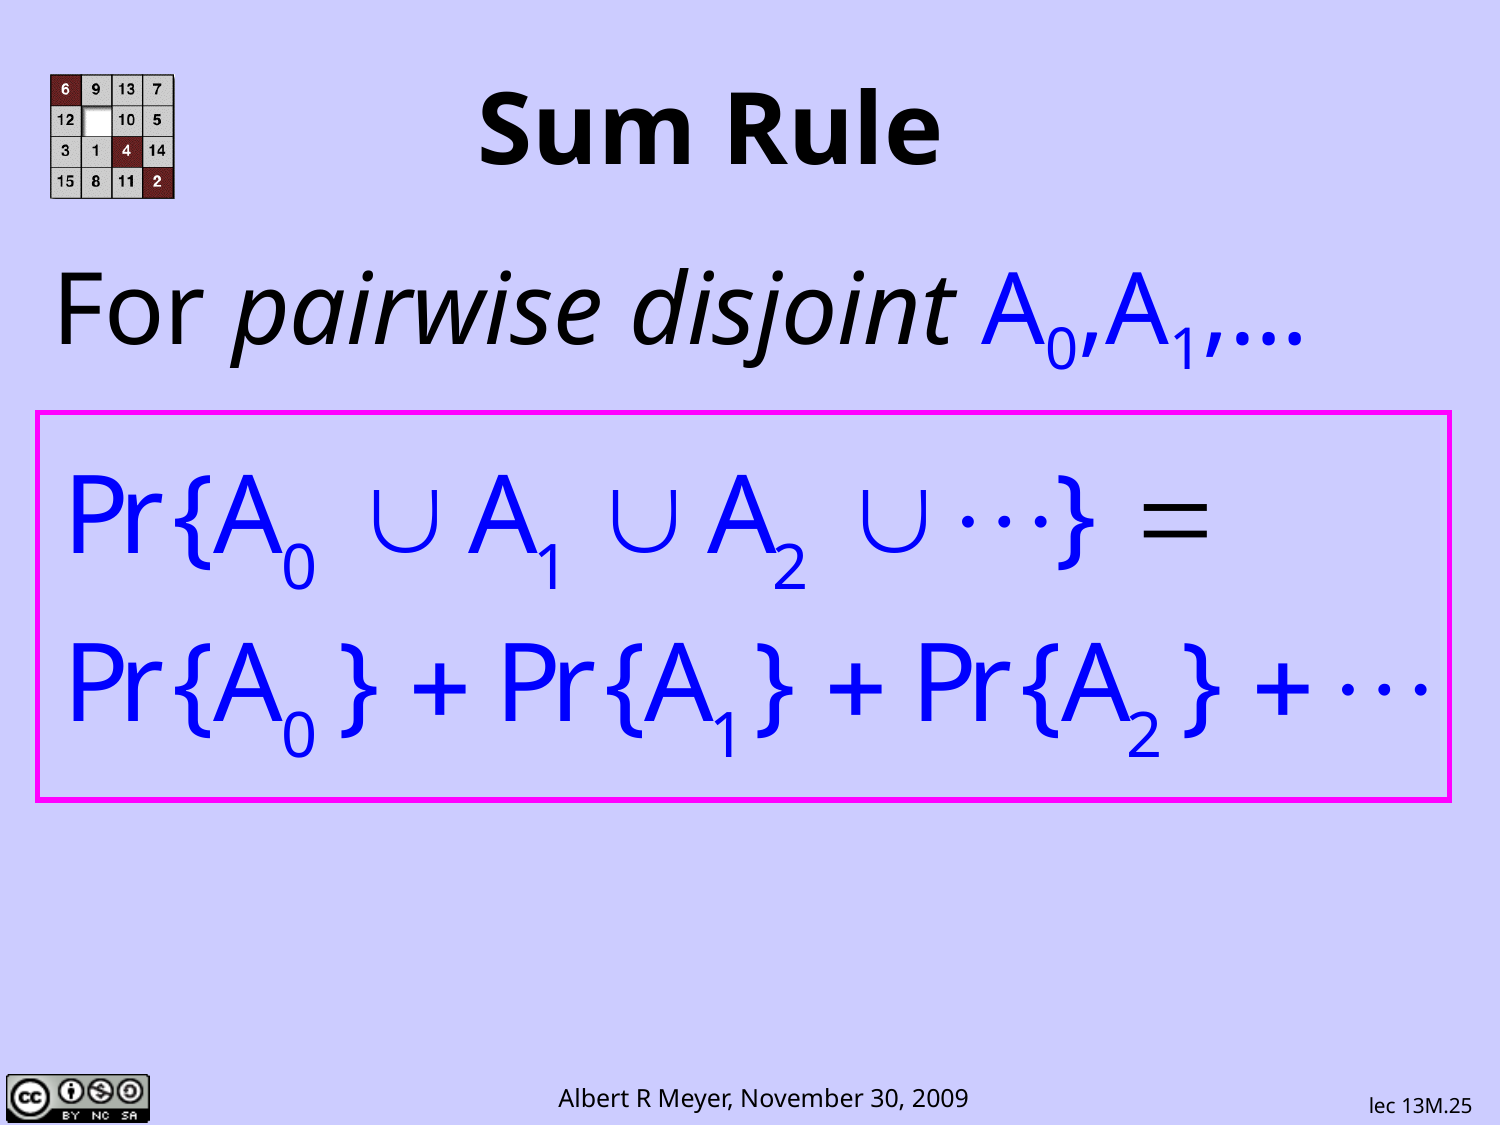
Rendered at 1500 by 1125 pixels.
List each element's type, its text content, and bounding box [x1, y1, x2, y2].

text_box lec 13M.25 [1049, 1084, 1488, 1125]
text_box For pairwise disjoint A0,A1,… [37, 237, 1438, 389]
picture [6, 1074, 150, 1123]
picture [50, 74, 175, 199]
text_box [49, 434, 1451, 780]
text_box [37, 412, 1450, 800]
title Sum Rule [462, 37, 1051, 213]
